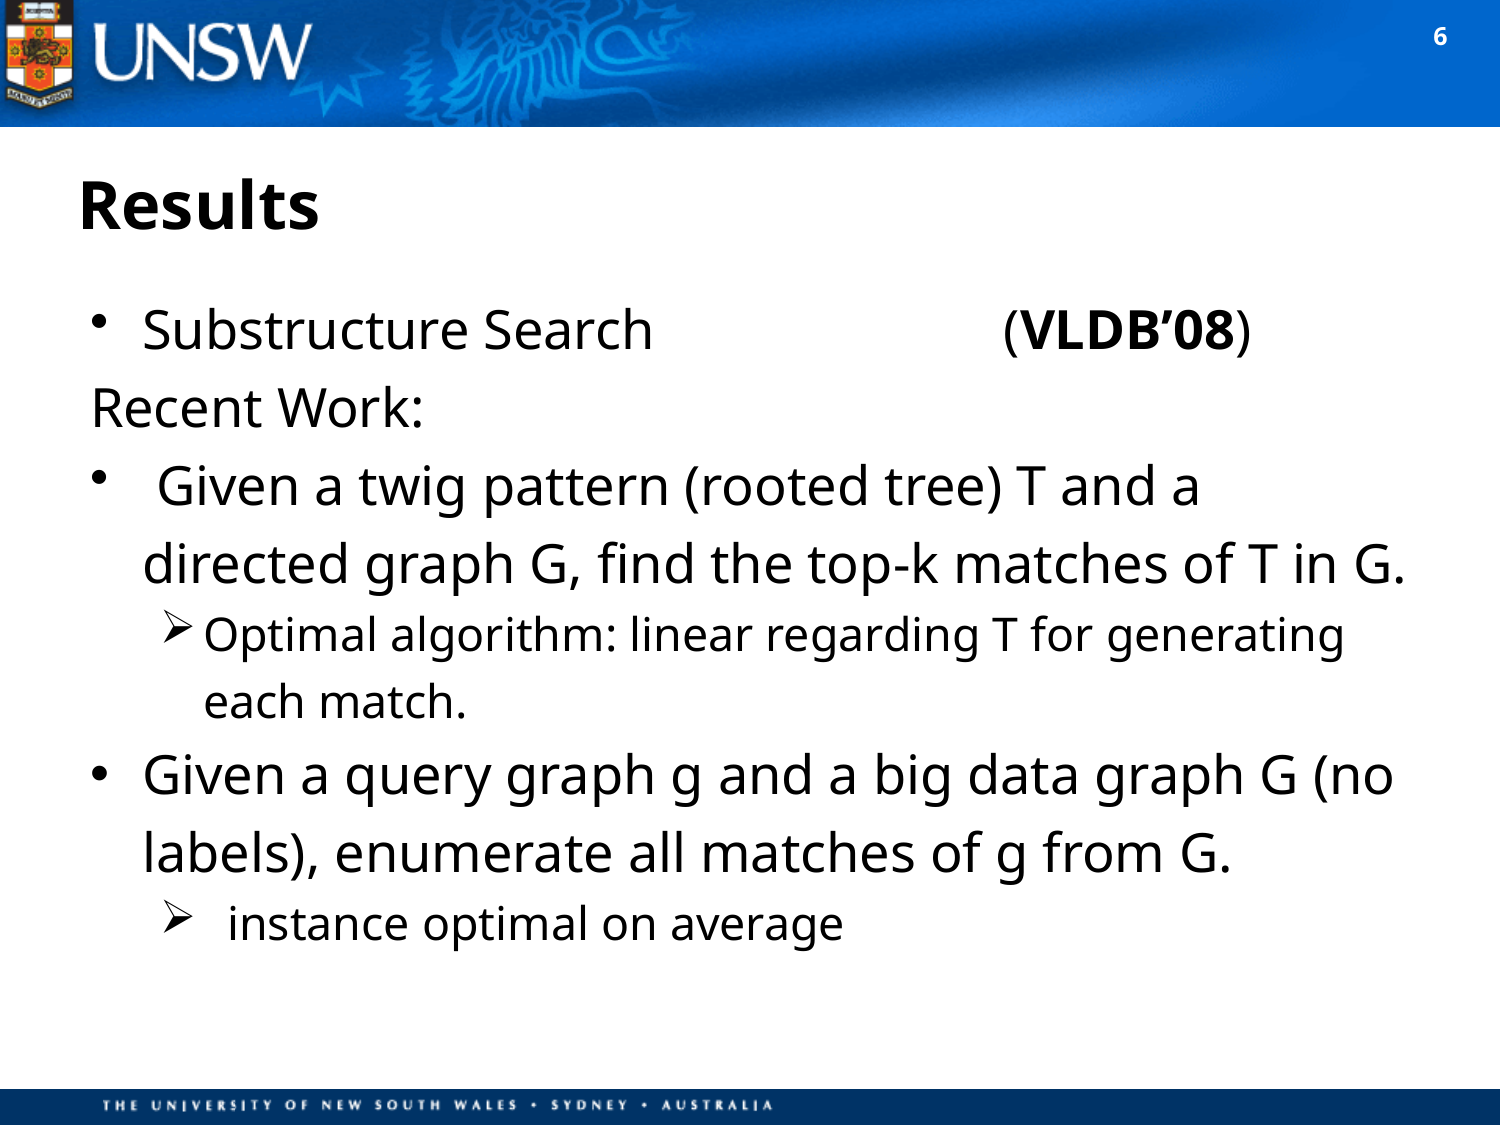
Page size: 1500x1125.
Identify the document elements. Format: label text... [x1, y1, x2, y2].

title Results [62, 162, 1413, 250]
picture [0, 0, 1500, 127]
slide_number 6 [1074, 12, 1463, 59]
list Substructure Search (VLDB’08) Recent Work: Given a twig pattern (rooted tree) T and a directed graph G, find the top-k matches of T in G. Optimal algorithm: linear regarding T for generating each match. Given a query graph g and a big data graph G (no labels), enumerate all matches of g from G. instance optimal on average [75, 275, 1425, 1031]
picture [0, 1089, 1500, 1125]
